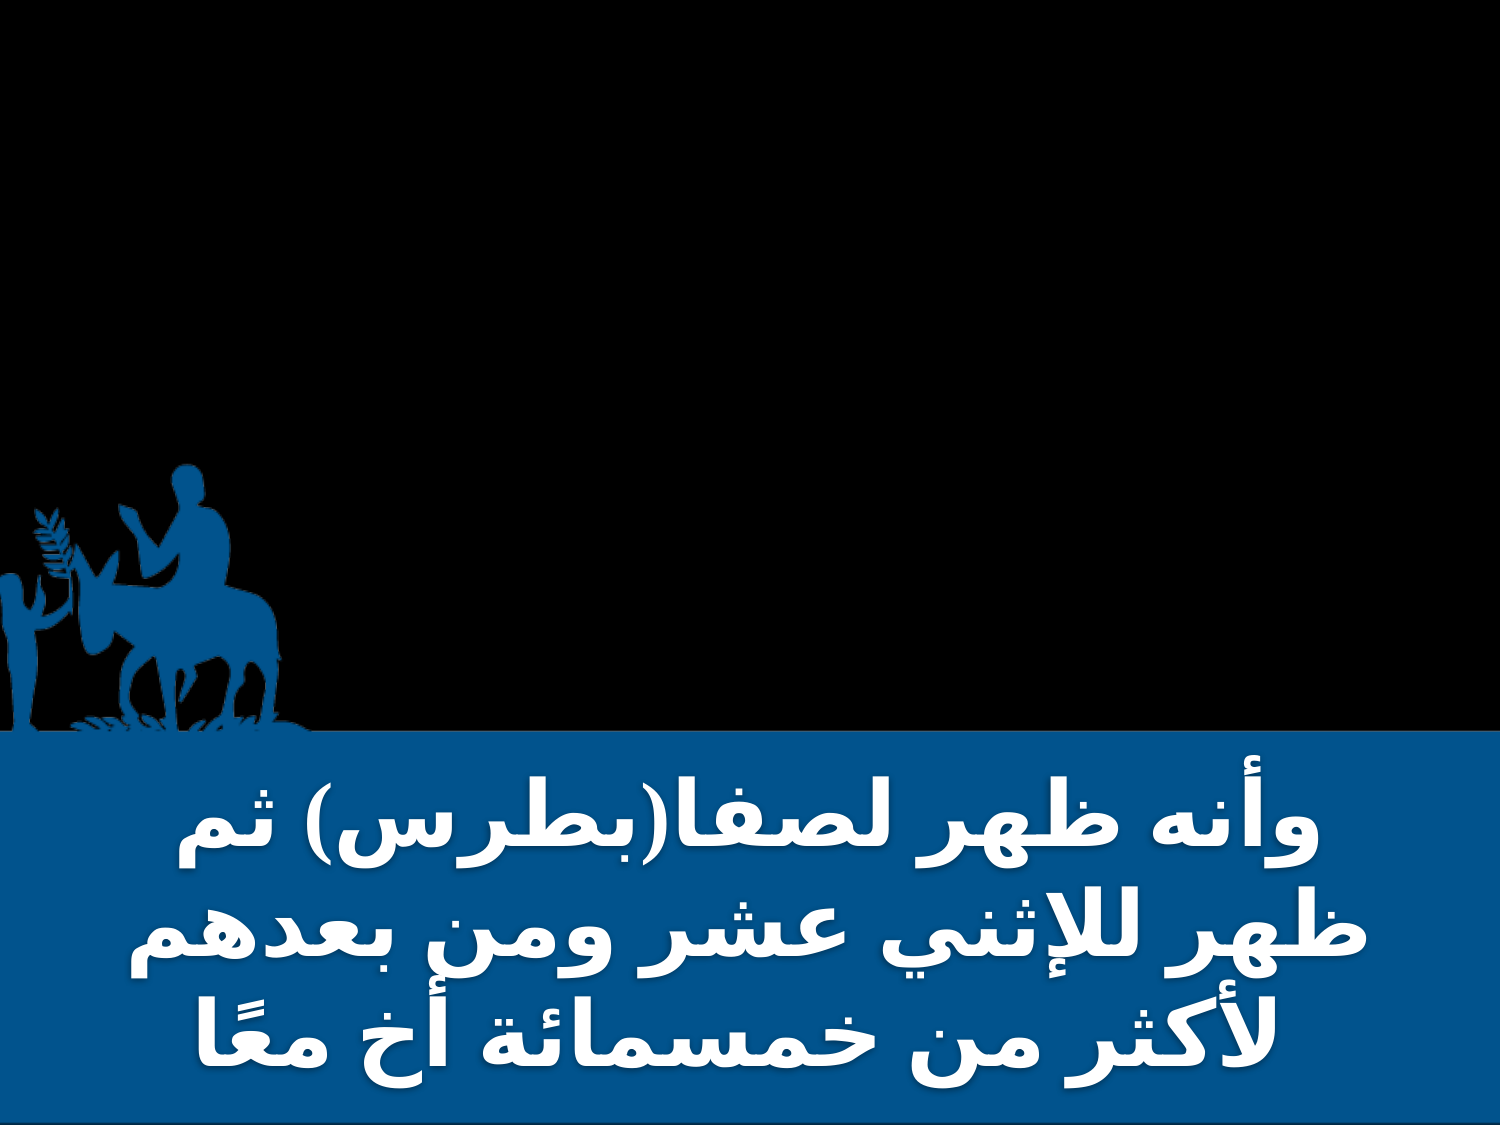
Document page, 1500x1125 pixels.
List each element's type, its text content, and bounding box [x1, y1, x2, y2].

picture [0, 338, 1500, 1125]
text_box وأنه ظهر لصفا(بطرس) ثم ظهر للإثني عشر ومن بعدهم لأكثر من خمسمائة أخ معًا [55, 746, 1445, 1093]
